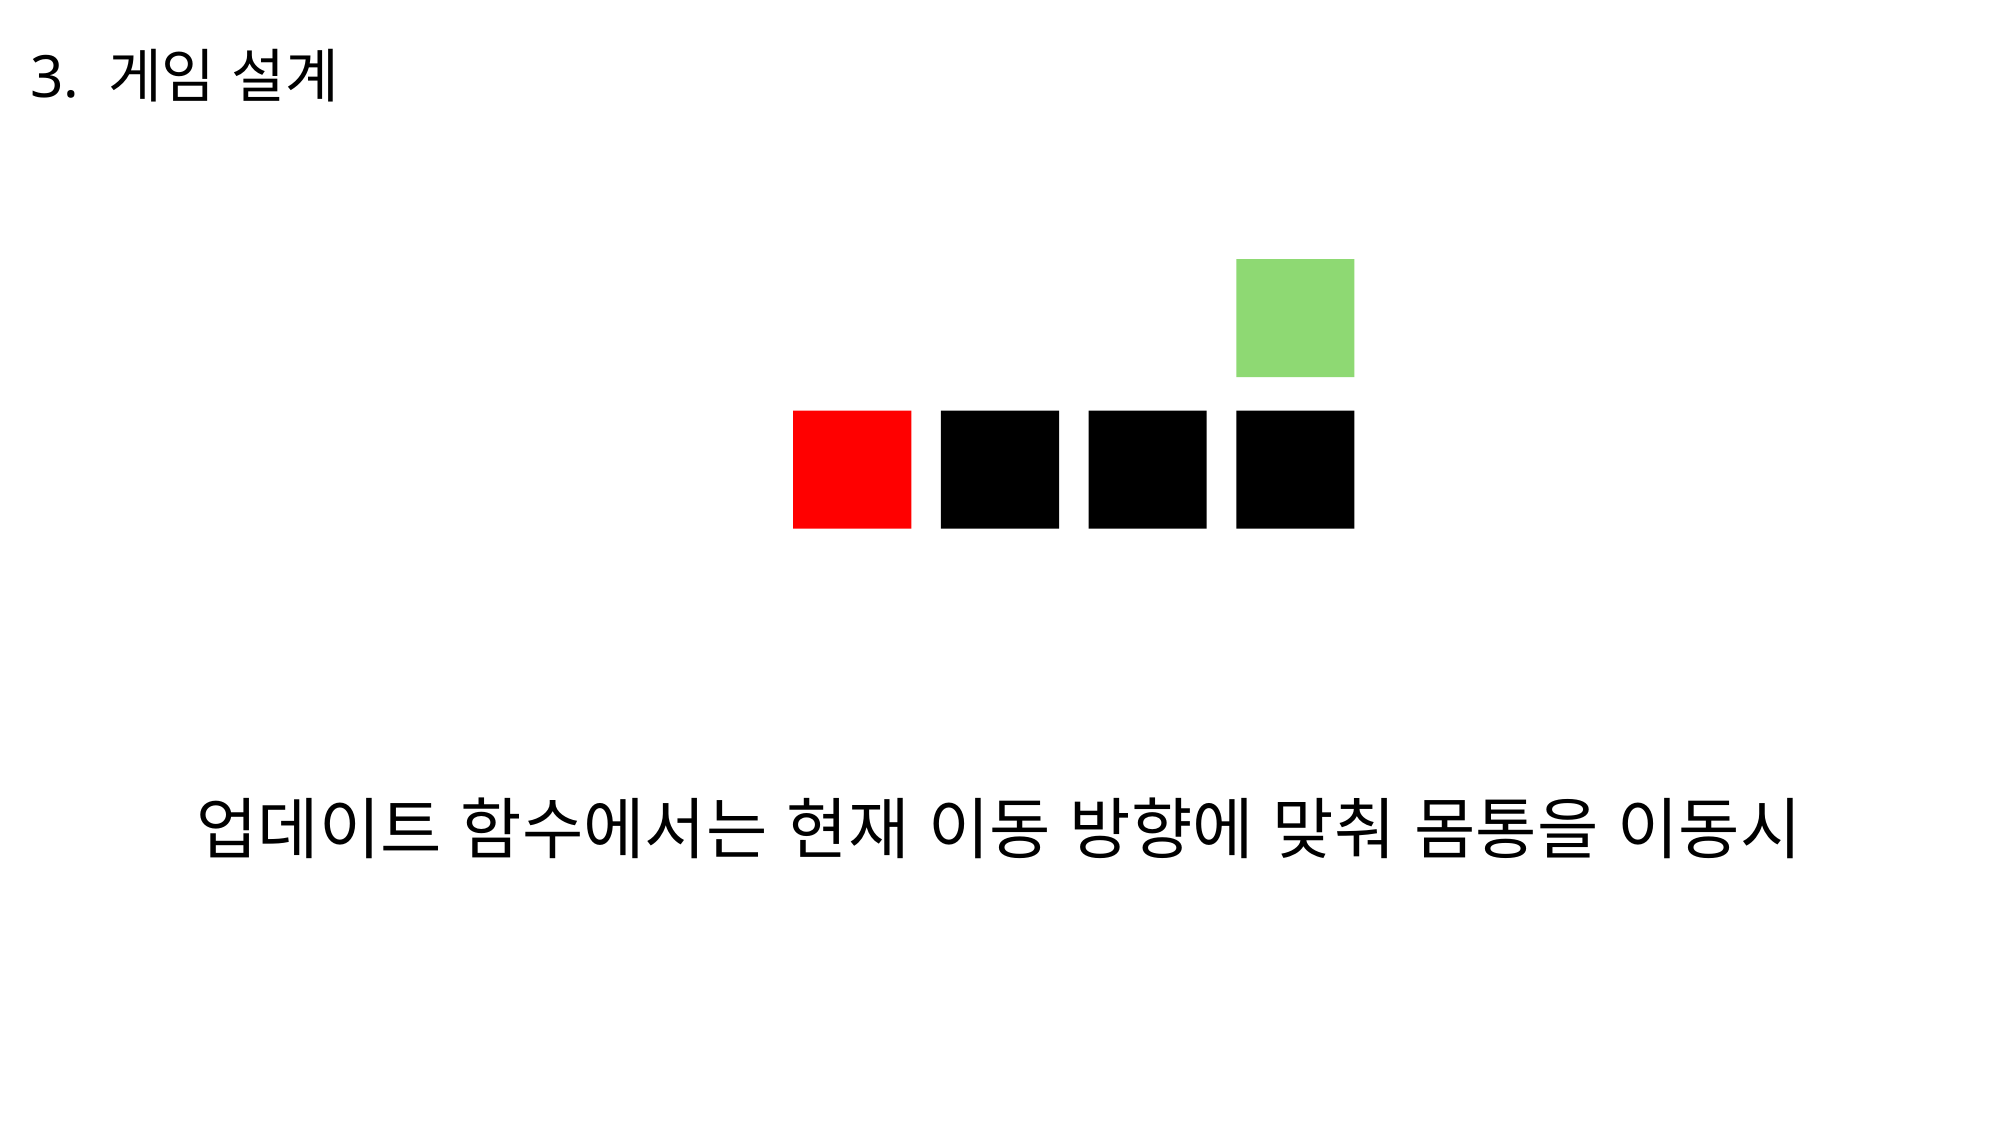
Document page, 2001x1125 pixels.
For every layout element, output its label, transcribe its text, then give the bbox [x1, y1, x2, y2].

text_box [1235, 258, 1356, 379]
text_box [1087, 409, 1208, 530]
text_box [792, 409, 913, 530]
text_box 3. 게임 설계 [15, 31, 354, 117]
text_box [939, 409, 1061, 530]
text_box [1235, 409, 1356, 530]
text_box 업데이트 함수에서는 현재 이동 방향에 맞춰 몸통을 이동시 [181, 779, 1819, 875]
